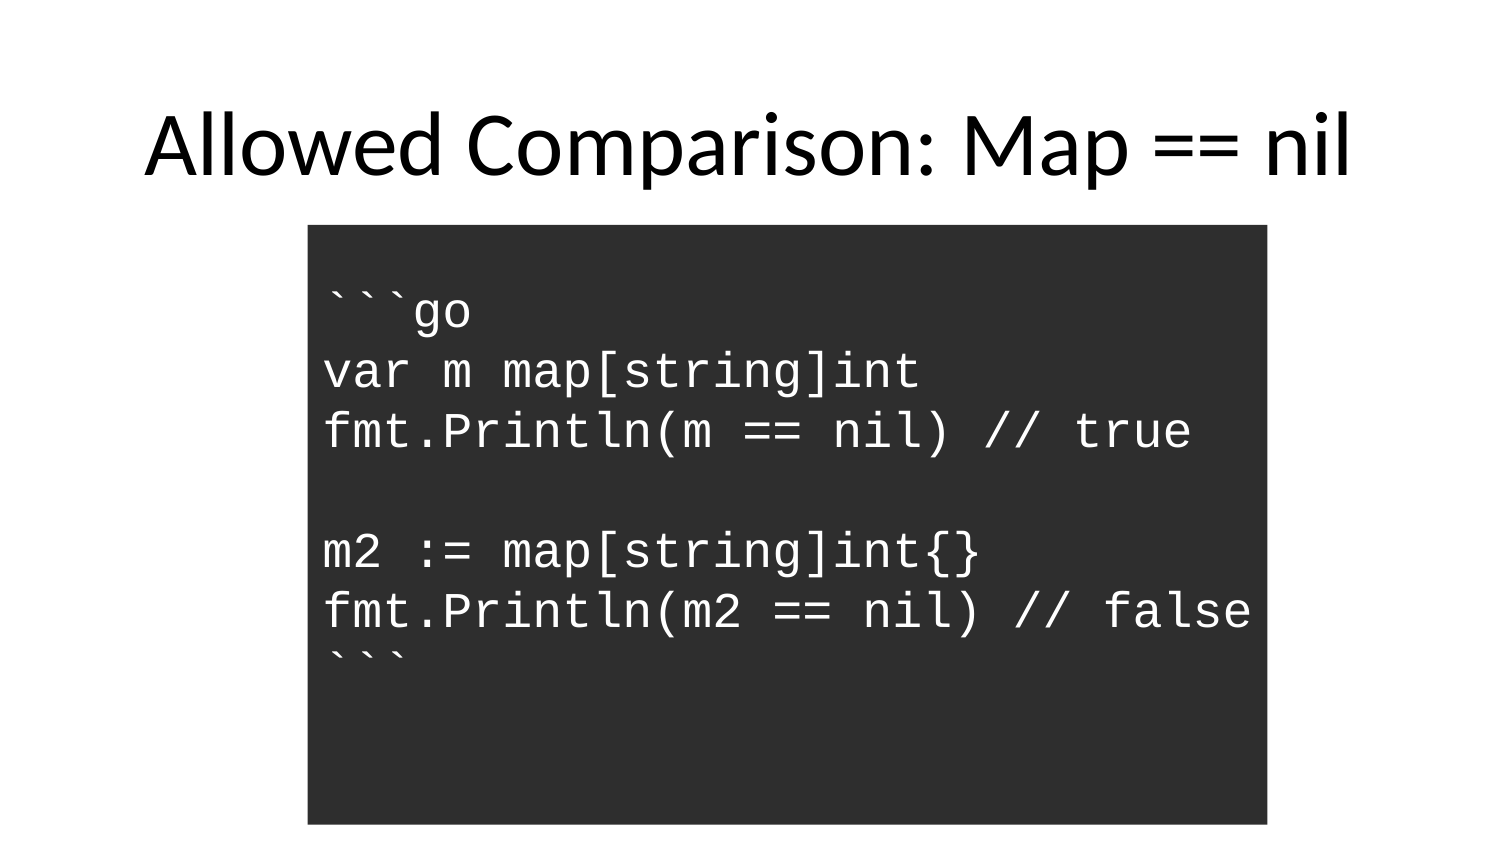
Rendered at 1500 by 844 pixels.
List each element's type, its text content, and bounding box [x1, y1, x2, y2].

title Allowed Comparison: Map == nil [75, 45, 1425, 233]
text_box ```go var m map[string]int fmt.Println(m == nil) // true m2 := map[string]int{} fmt.Println(m2 == nil) // false ``` [307, 224, 1268, 825]
